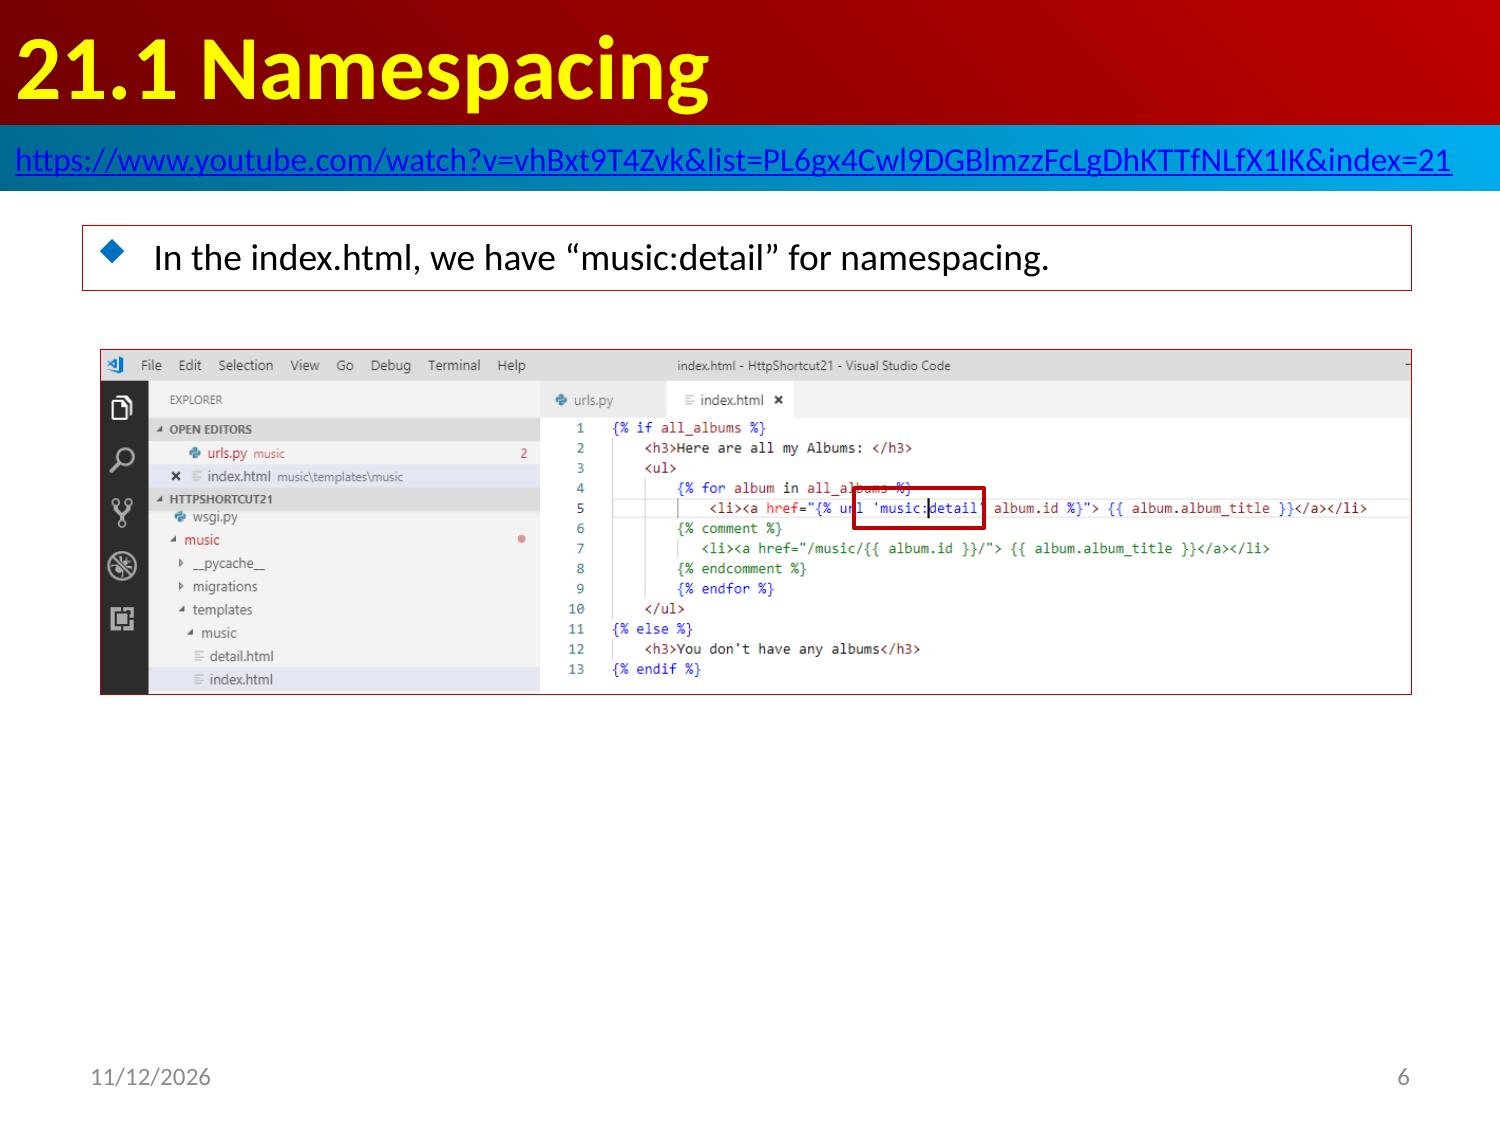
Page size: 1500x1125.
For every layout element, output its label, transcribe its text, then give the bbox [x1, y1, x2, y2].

text_box https://www.youtube.com/watch?v=vhBxt9T4Zvk&list=PL6gx4Cwl9DGBlmzzFcLgDhKTTfNLfX1IK&index=21 [0, 125, 1500, 191]
picture [100, 349, 1413, 695]
subtitle In the index.html, we have “music:detail” for namespacing. [82, 225, 1412, 291]
title 21.1 Namespacing [0, 0, 1500, 125]
slide_number 6 [1074, 1042, 1425, 1109]
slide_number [75, 1042, 425, 1109]
